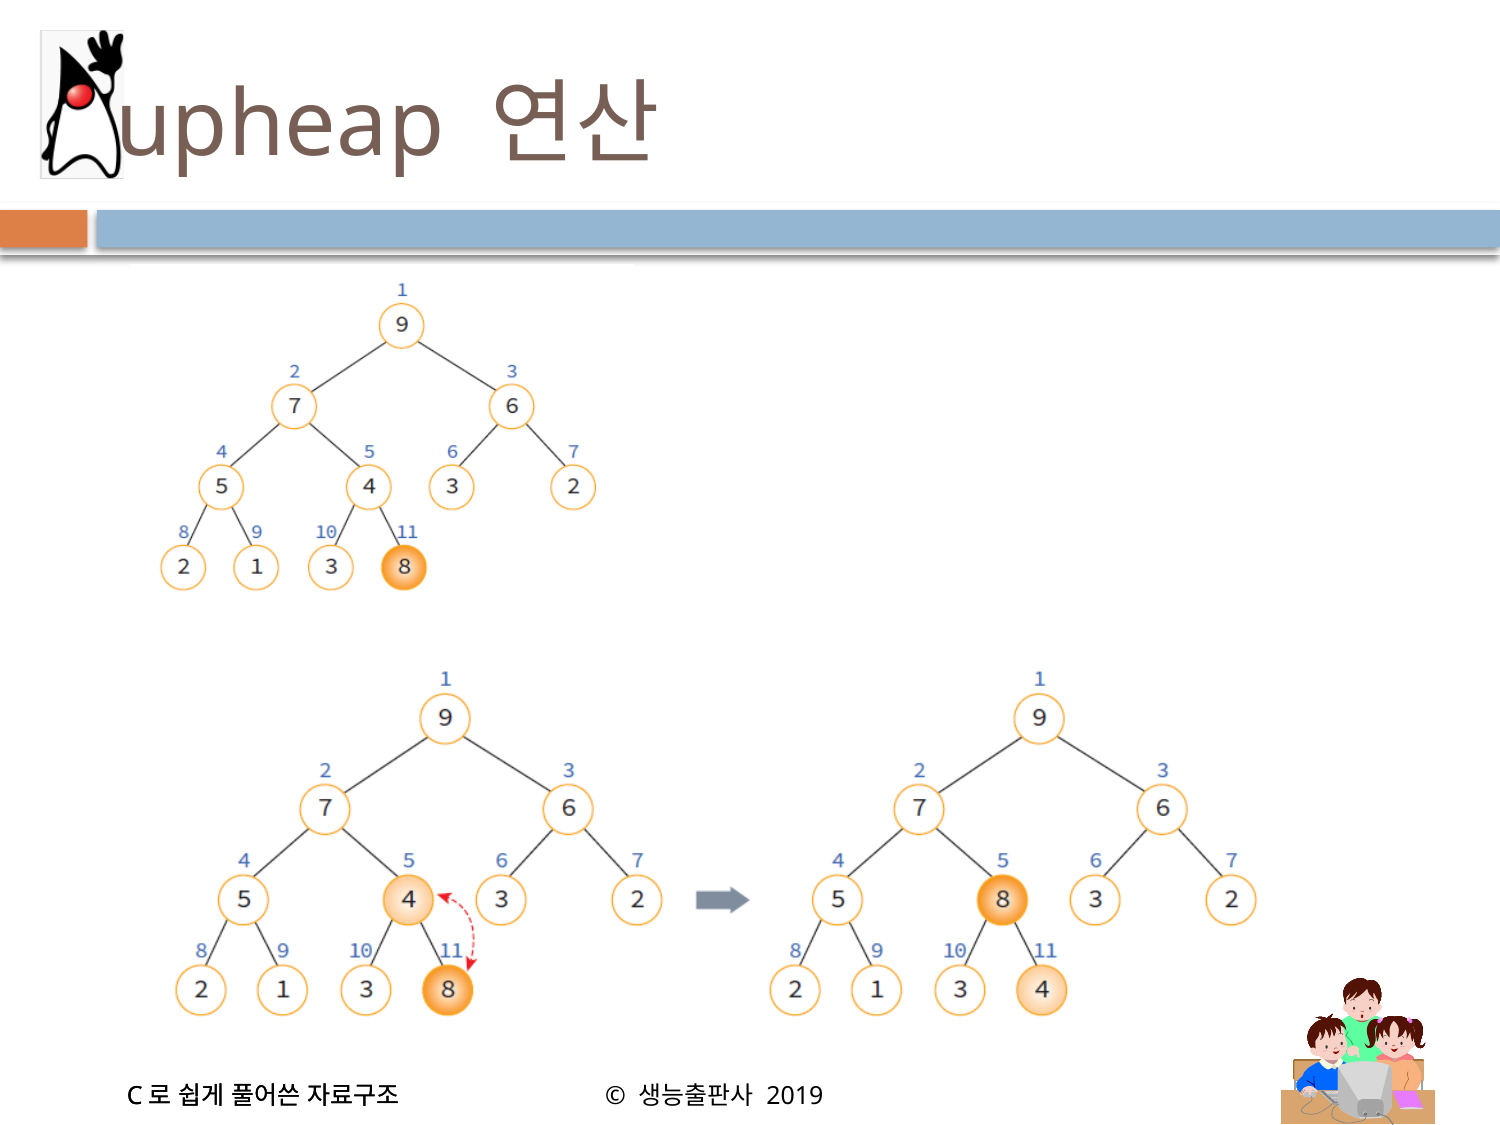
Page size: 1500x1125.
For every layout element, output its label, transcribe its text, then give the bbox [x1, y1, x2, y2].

picture [129, 263, 634, 607]
picture [39, 30, 124, 179]
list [159, 628, 1284, 1031]
title upheap 연산 [100, 37, 1438, 200]
